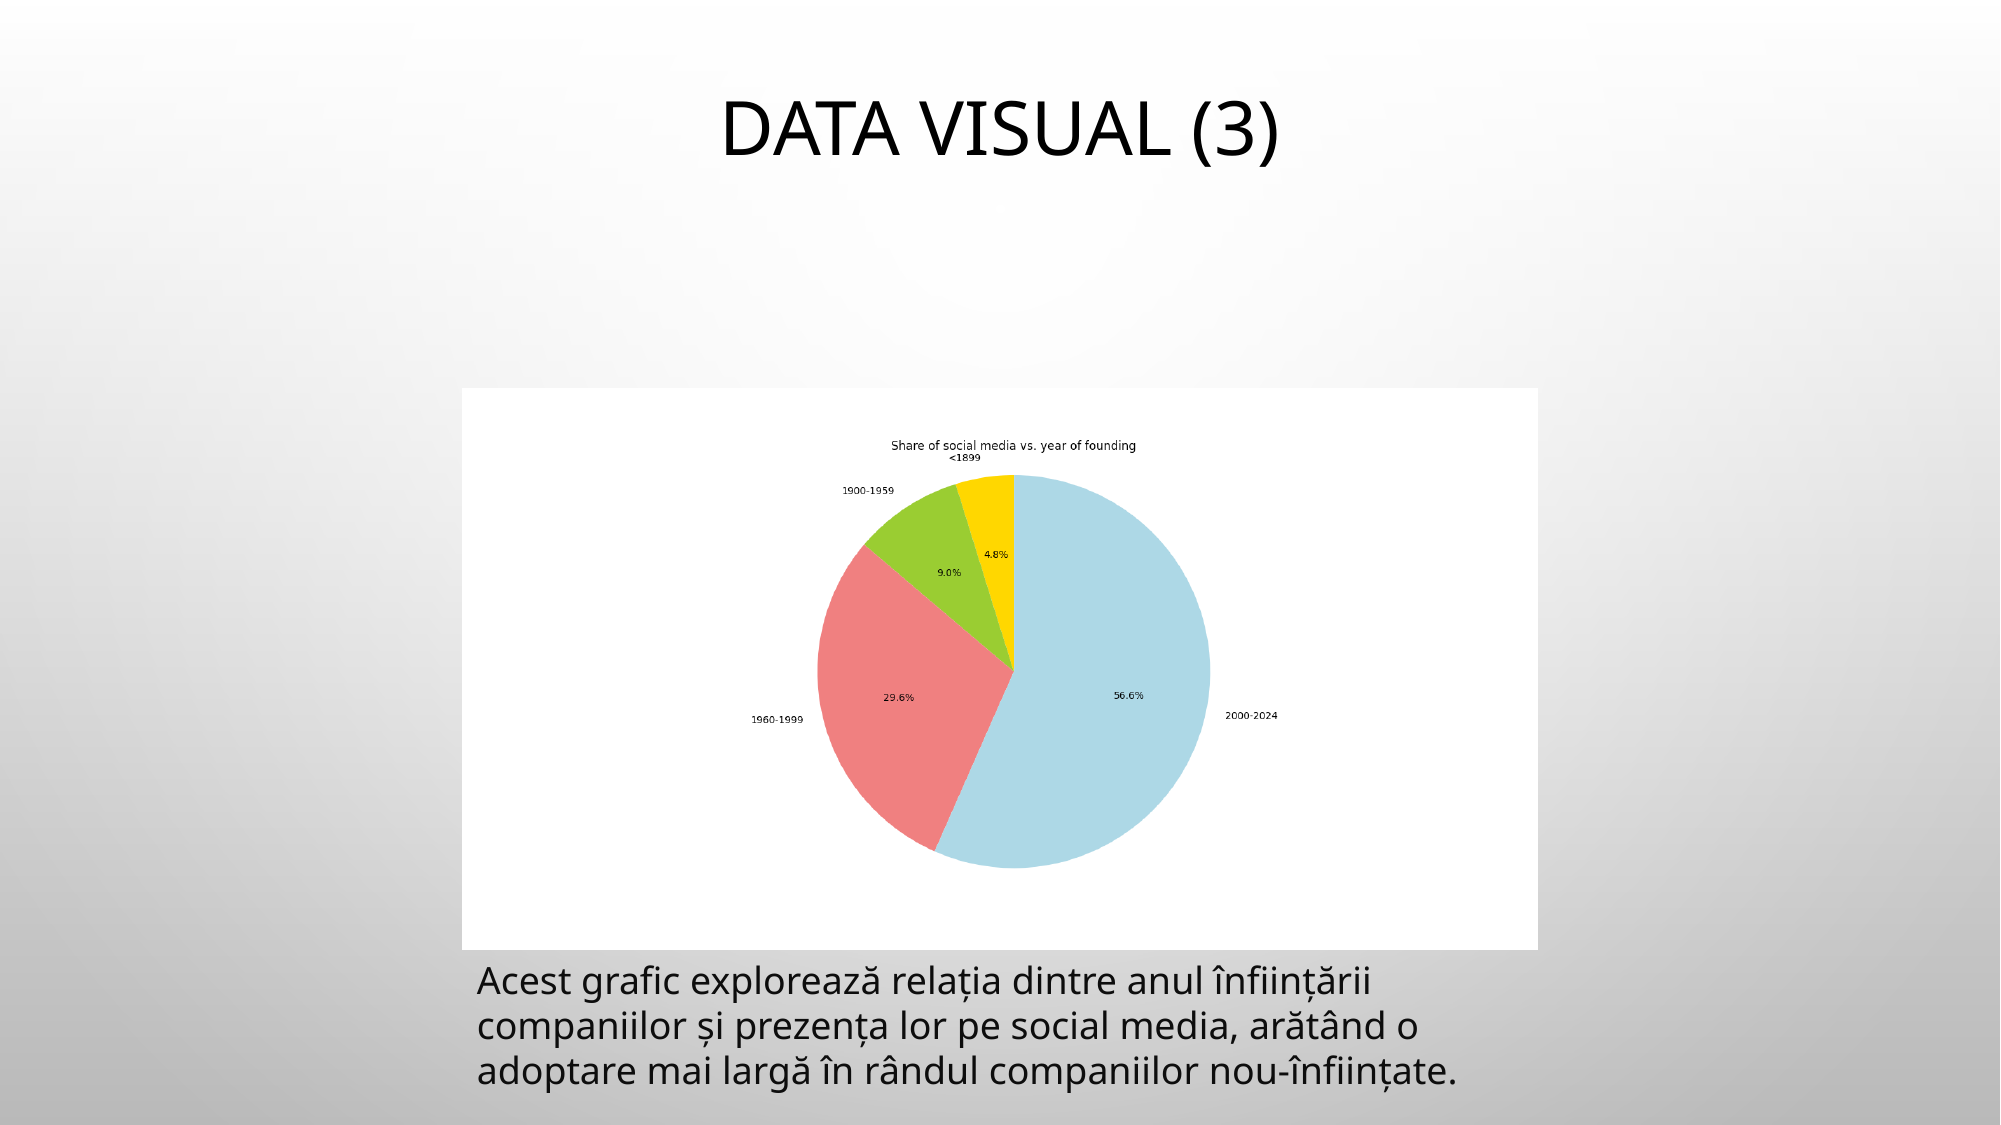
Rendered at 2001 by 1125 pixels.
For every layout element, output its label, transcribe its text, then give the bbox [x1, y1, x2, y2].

title DATA VISUAL (3) [149, 0, 1851, 262]
picture [0, 0, 2000, 1125]
text_box Acest grafic explorează relația dintre anul înființării companiilor și prezența lor pe social media, arătând o adoptare mai largă în rândul companiilor nou-înființate. [462, 959, 1538, 1100]
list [461, 387, 1539, 951]
